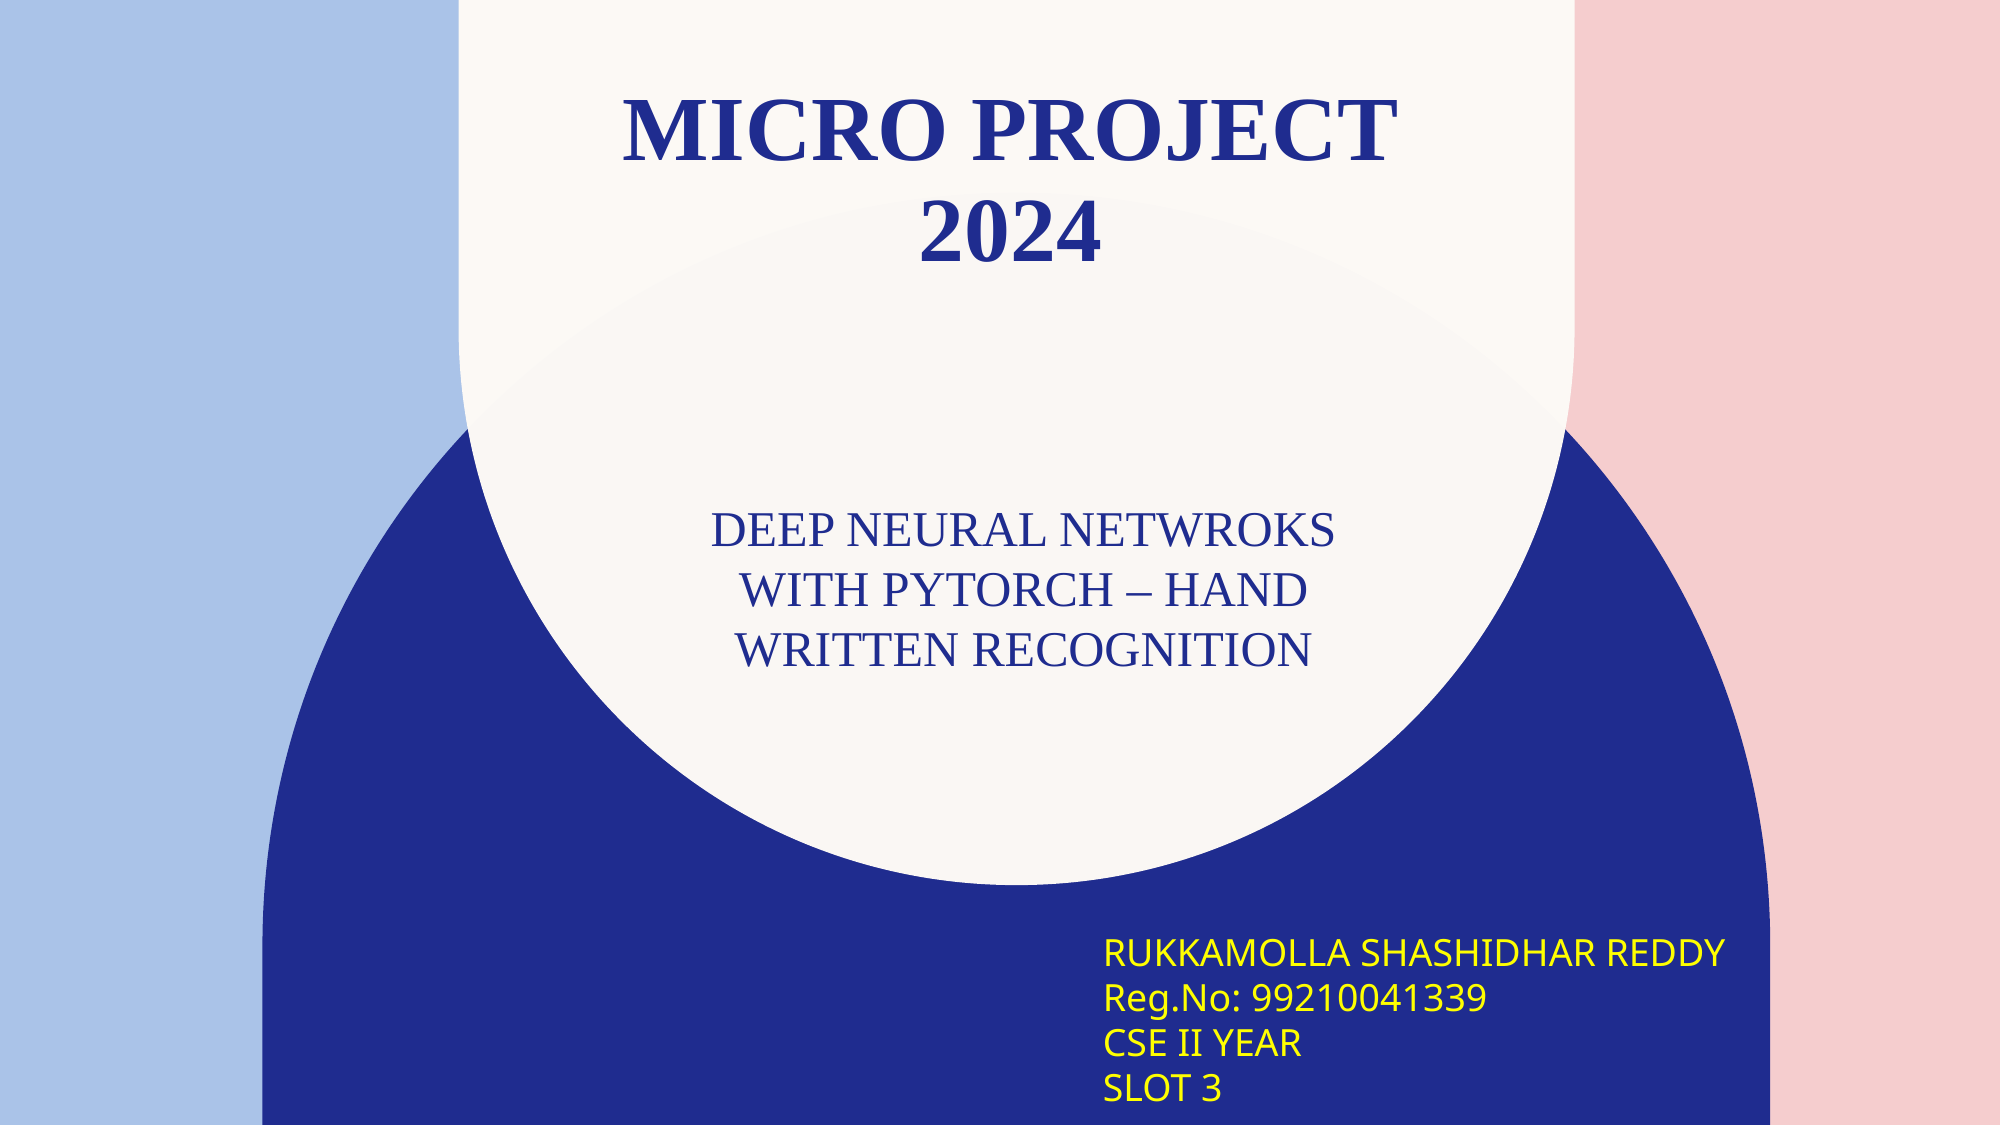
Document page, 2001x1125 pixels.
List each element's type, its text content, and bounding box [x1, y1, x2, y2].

text_box RUKKAMOLLA SHASHIDHAR REDDY Reg.No: 99210041339 CSE II YEAR SLOT 3 [1088, 921, 1817, 1117]
title MICRO PROJECT 2024 [568, 0, 1453, 288]
subtitle DEEP NEURAL NETWROKS WITH PYTORCH – HAND WRITTEN RECOGNITION [692, 451, 1355, 722]
